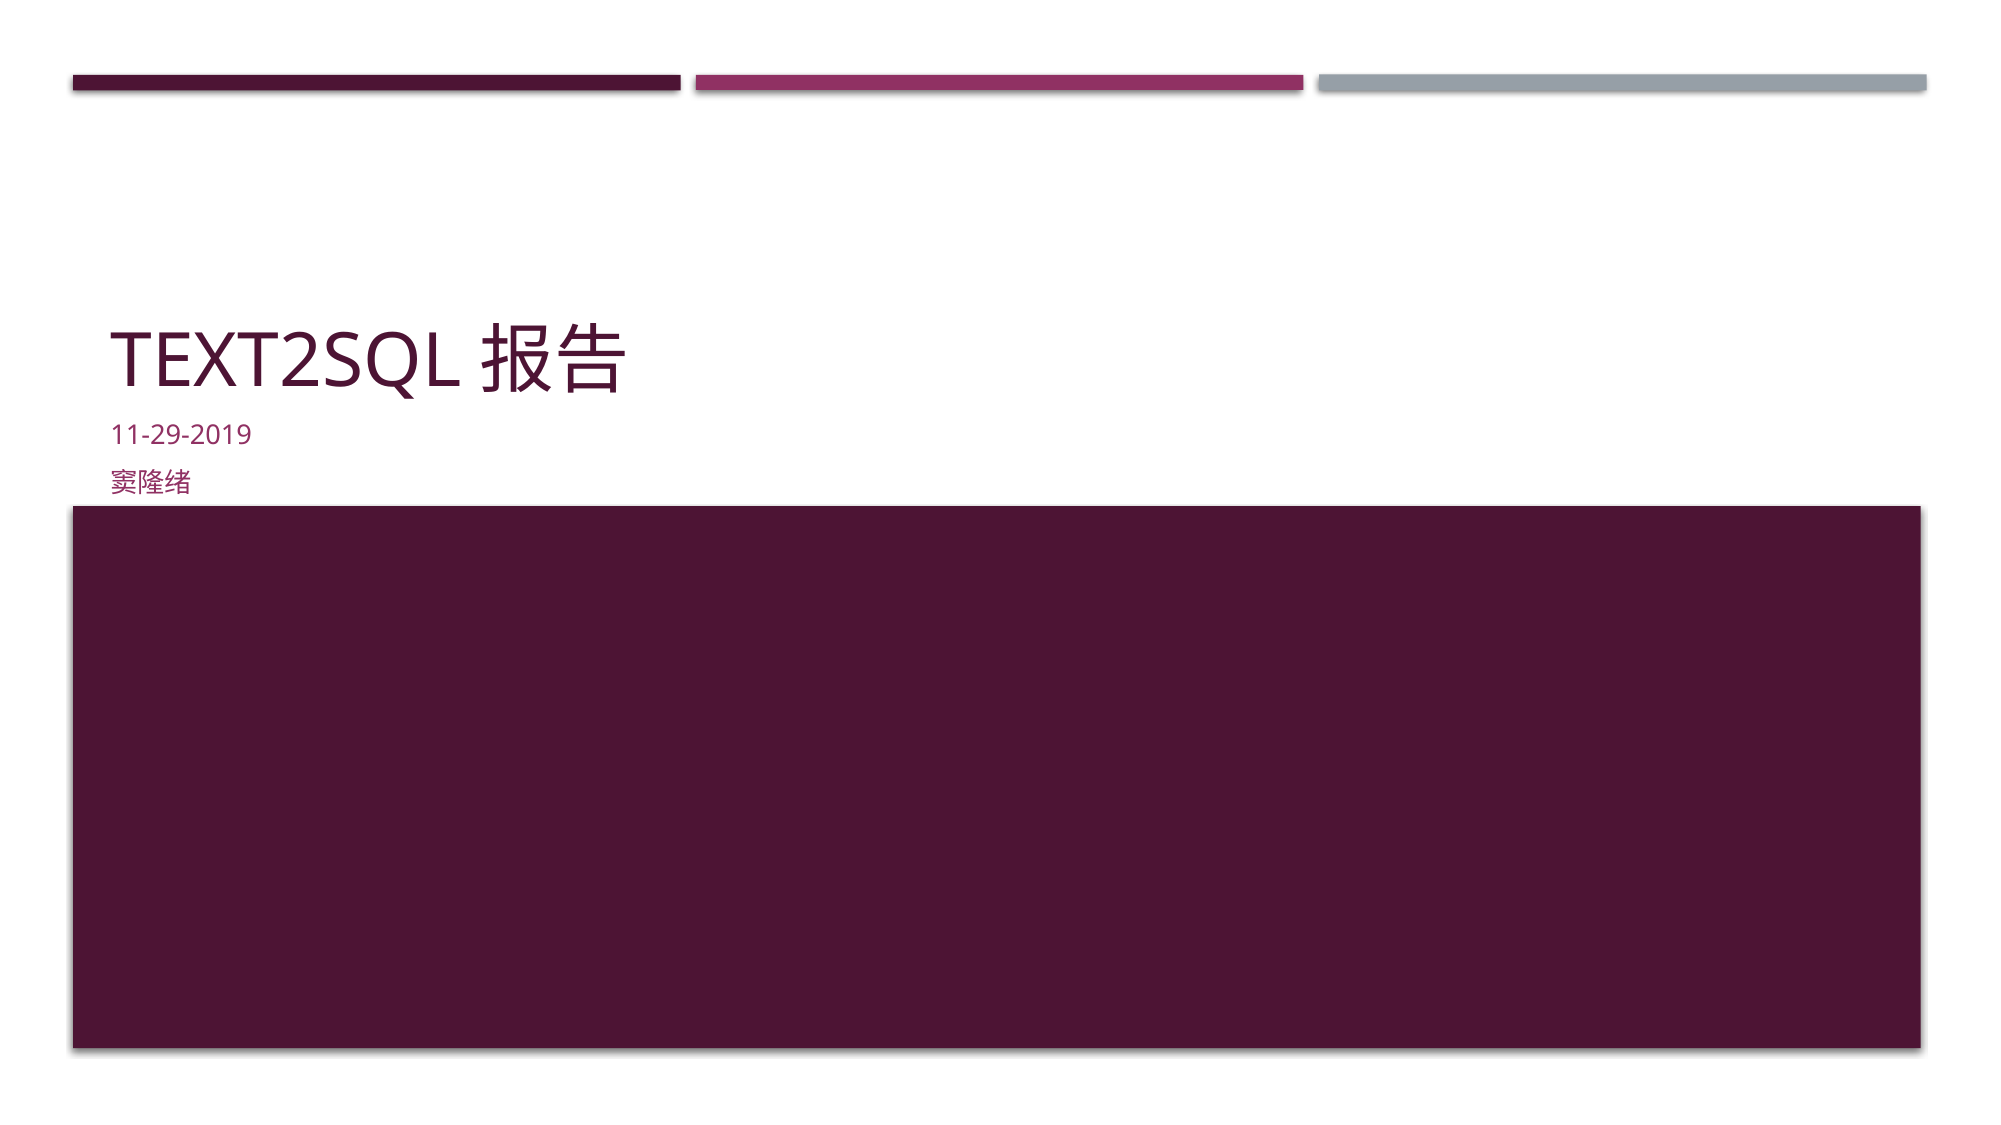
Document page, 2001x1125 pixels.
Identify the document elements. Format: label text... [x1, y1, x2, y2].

subtitle 11-29-2019 窦隆绪 [95, 409, 1899, 507]
title Text2sql报告 [95, 167, 1899, 409]
